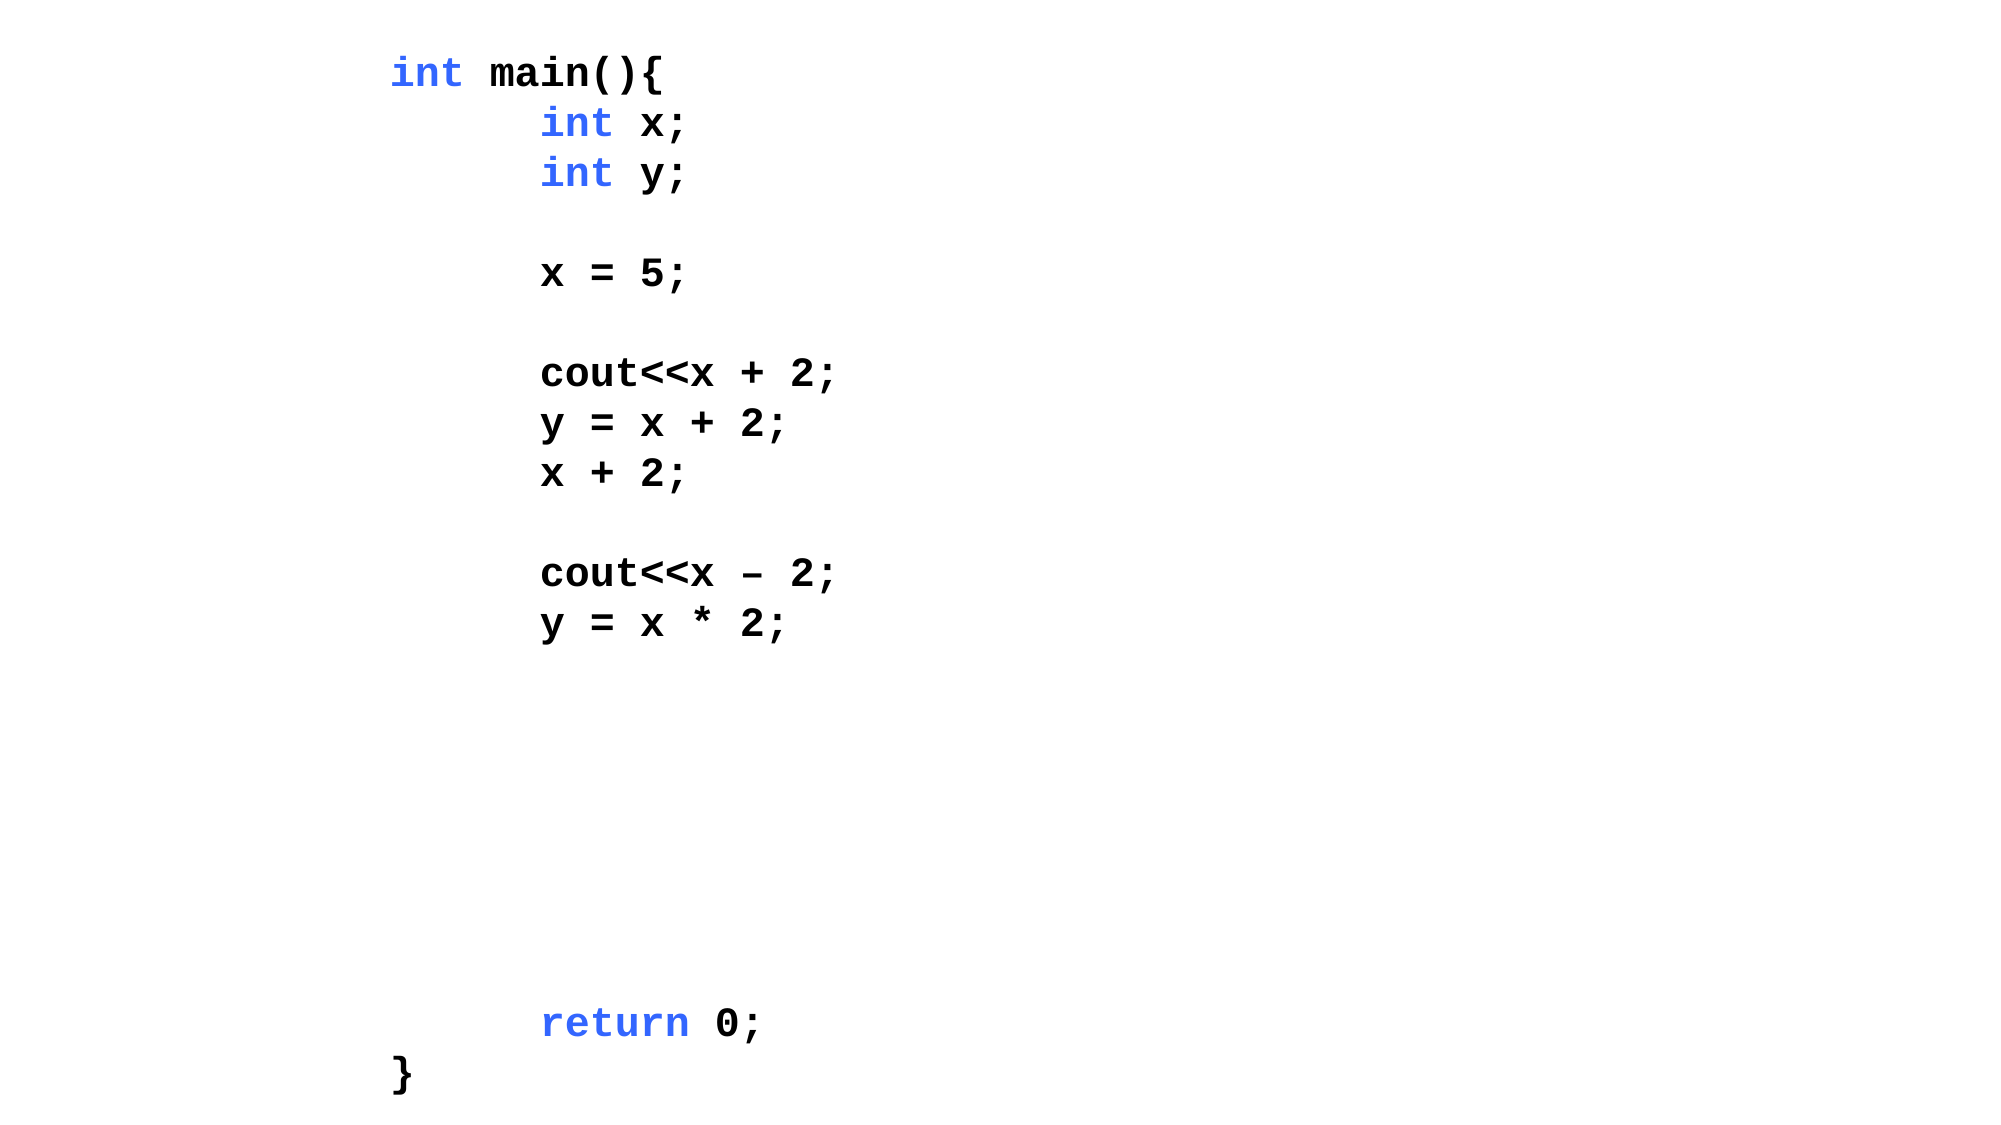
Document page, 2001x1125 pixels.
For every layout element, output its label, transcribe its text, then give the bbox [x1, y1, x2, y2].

text_box int main(){ int x; int y; x = 5; cout<<x + 2; y = x + 2; x + 2; cout<<x – 2; y = x * 2; return 0; } [375, 37, 980, 1103]
